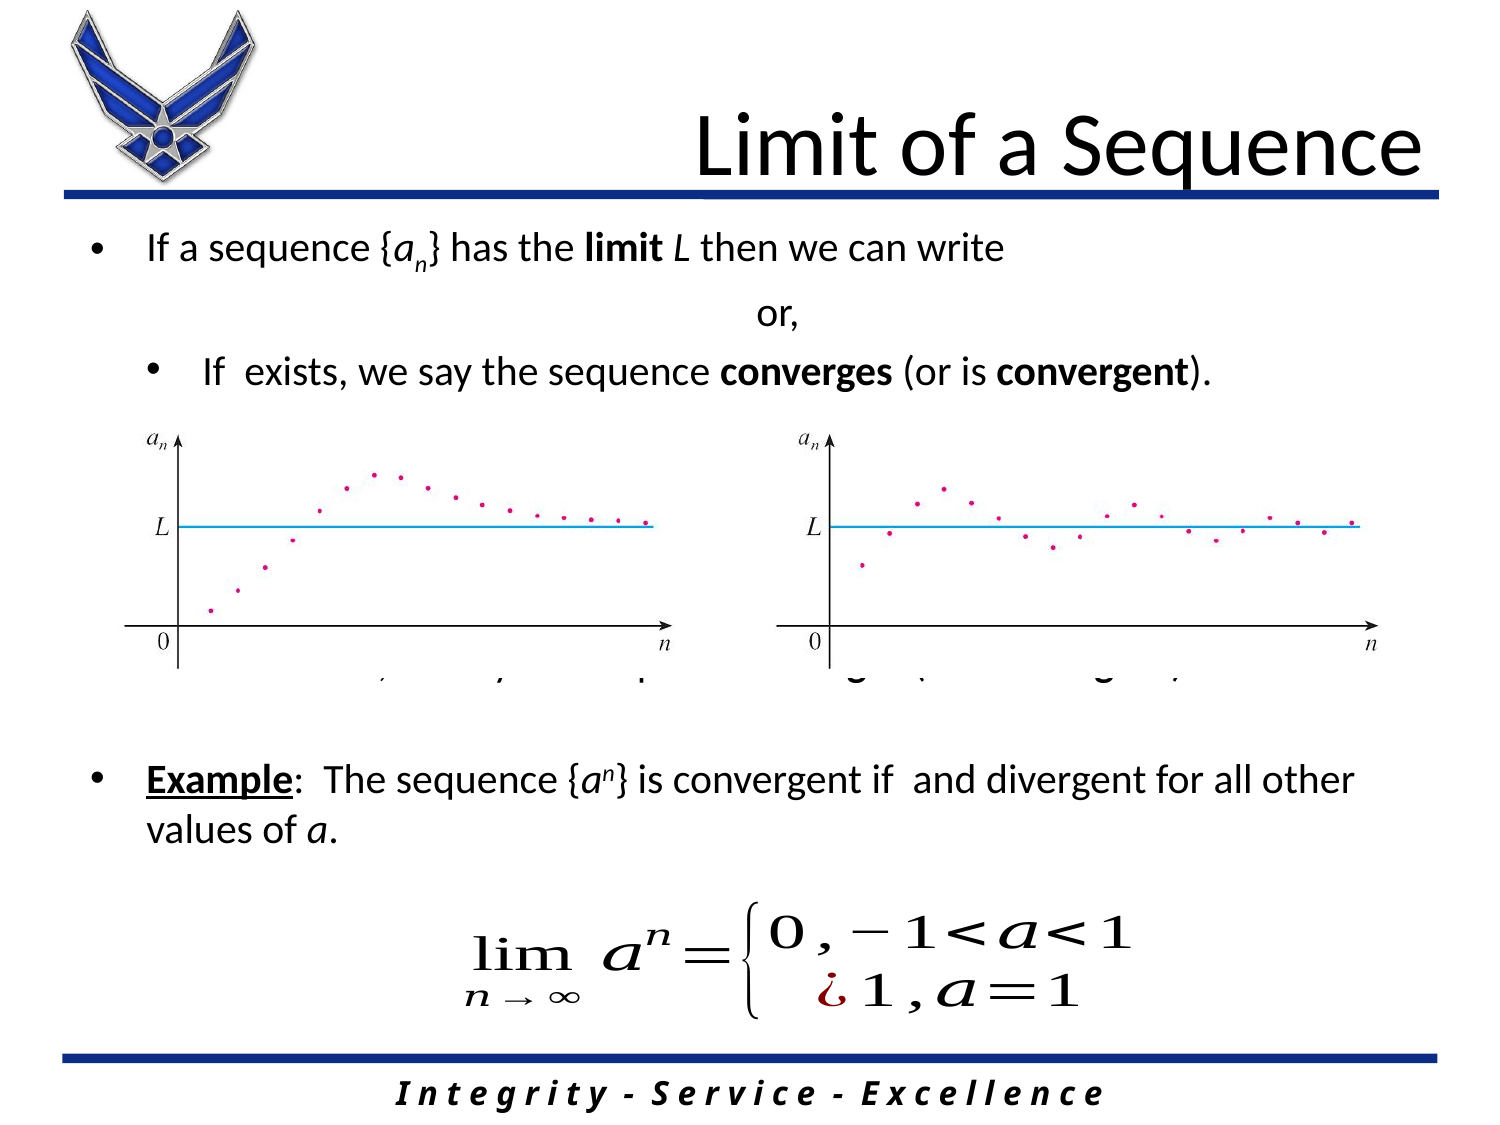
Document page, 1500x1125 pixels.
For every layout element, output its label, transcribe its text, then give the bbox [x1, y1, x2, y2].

picture [65, 5, 261, 188]
title Limit of a Sequence [270, 45, 1440, 233]
picture [117, 424, 1382, 678]
